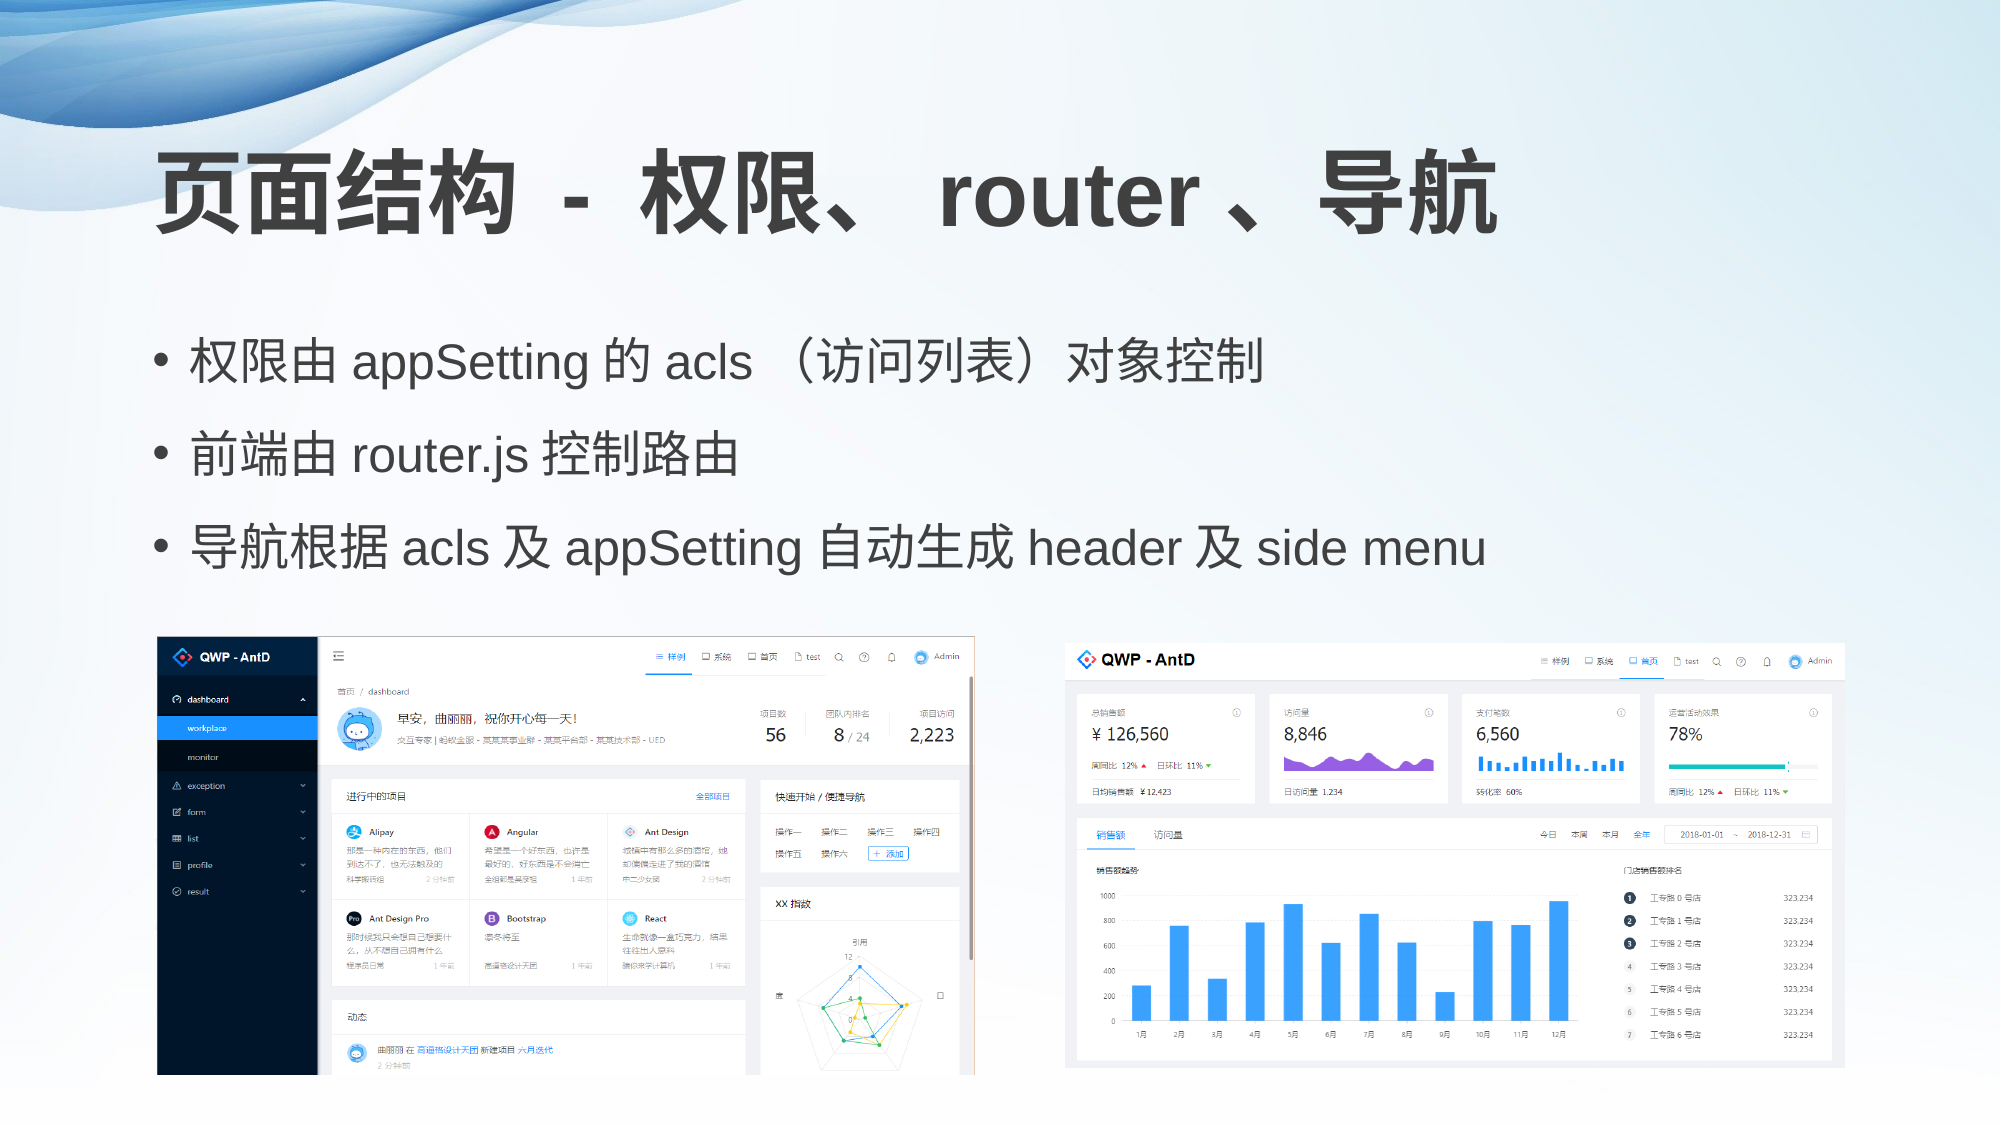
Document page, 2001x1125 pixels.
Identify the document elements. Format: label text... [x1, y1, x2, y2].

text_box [156, 636, 975, 1075]
list 权限由appSetting的acls（访问列表）对象控制 前端由router.js控制路由 导航根据acls及appSetting自动生成header及side menu [137, 309, 1863, 1024]
picture [0, 0, 2001, 1125]
title 页面结构 - 权限、router、导航 [137, 70, 1863, 288]
